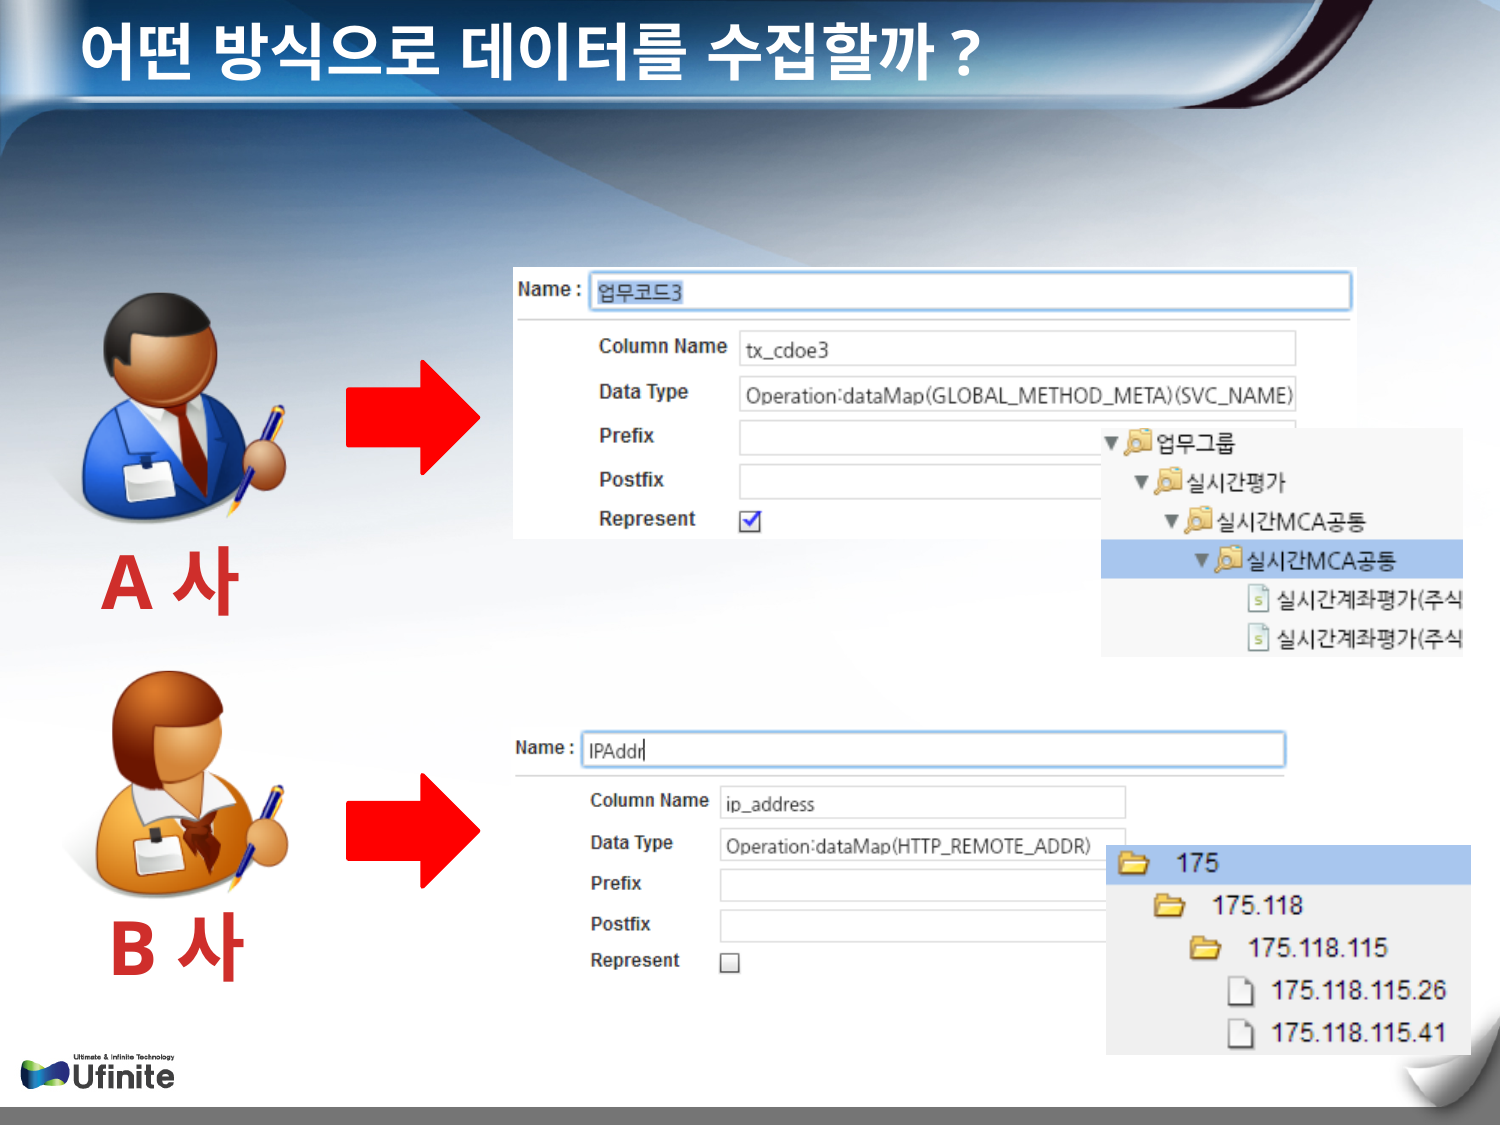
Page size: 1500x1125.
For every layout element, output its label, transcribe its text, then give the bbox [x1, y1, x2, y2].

picture [0, 0, 1500, 1125]
text_box 어떤 방식으로 데이터를 수집할까? [63, 0, 1118, 104]
text_box [346, 773, 481, 889]
text_box [346, 359, 481, 476]
text_box B사 [92, 925, 261, 999]
text_box A사 [86, 547, 256, 632]
